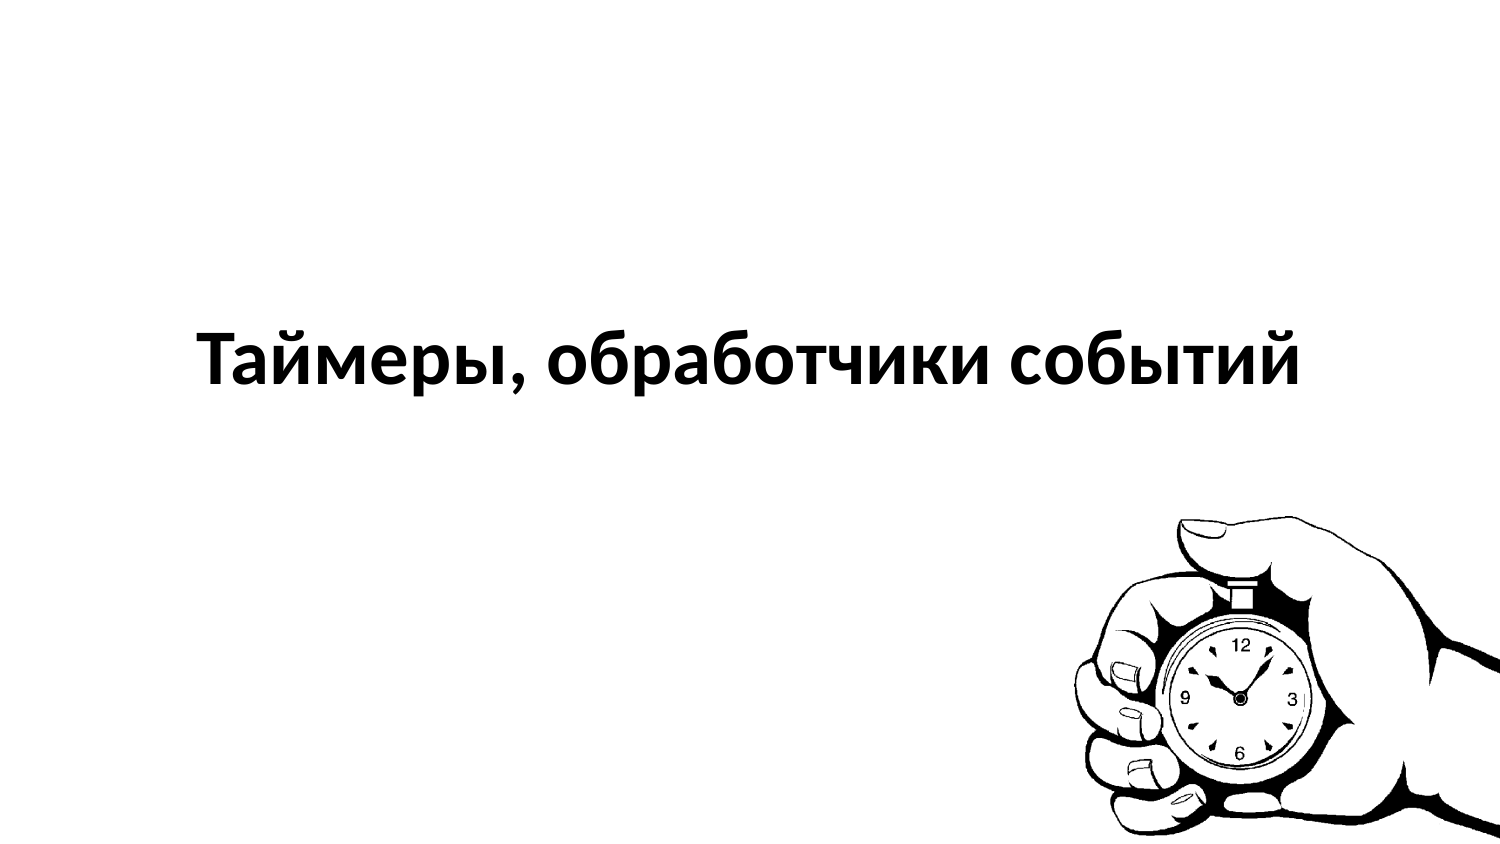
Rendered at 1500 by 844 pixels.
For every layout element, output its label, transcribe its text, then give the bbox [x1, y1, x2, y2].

picture [1074, 515, 1500, 839]
title Таймеры, обработчики событий [112, 262, 1388, 443]
